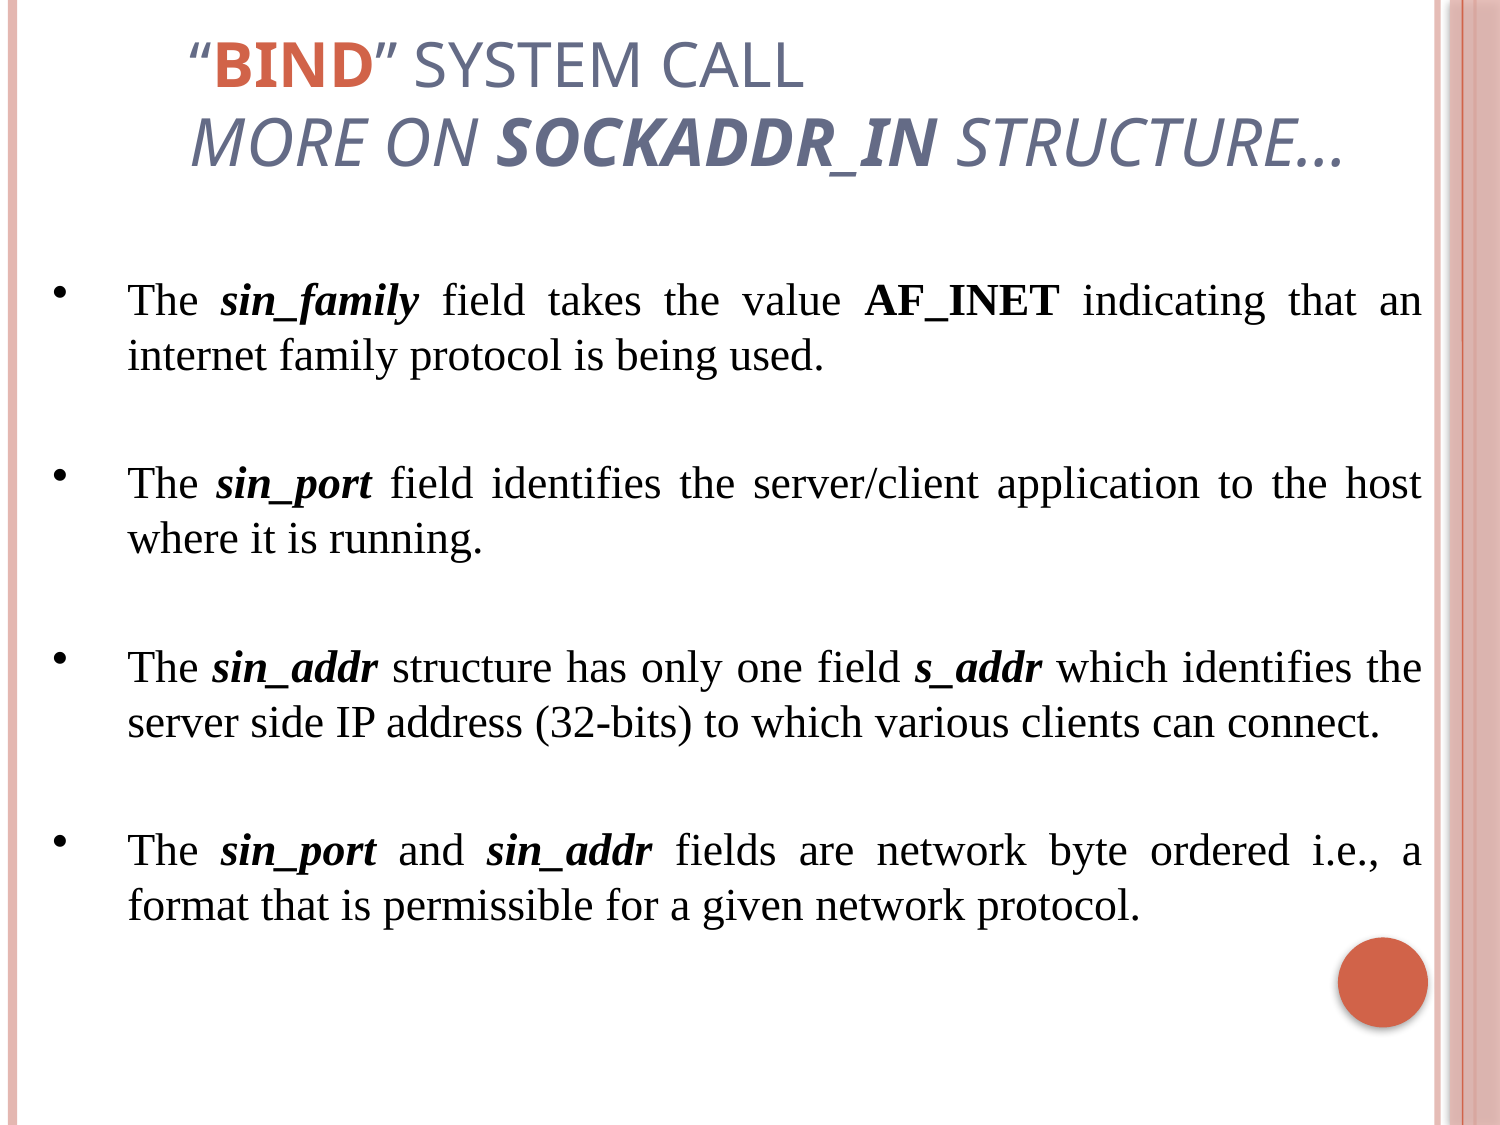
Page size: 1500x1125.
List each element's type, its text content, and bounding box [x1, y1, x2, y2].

text_box The sin_family field takes the value AF_INET indicating that an internet family protocol is being used. The sin_port field identifies the server/client application to the host where it is running. The sin_addr structure has only one field s_addr which identifies the server side IP address (32-bits) to which various clients can connect. The sin_port and sin_addr fields are network byte ordered i.e., a format that is permissible for a given network protocol. [37, 262, 1438, 1063]
title “bind” System Call More on sockaddr_in structure… [174, 0, 1454, 188]
